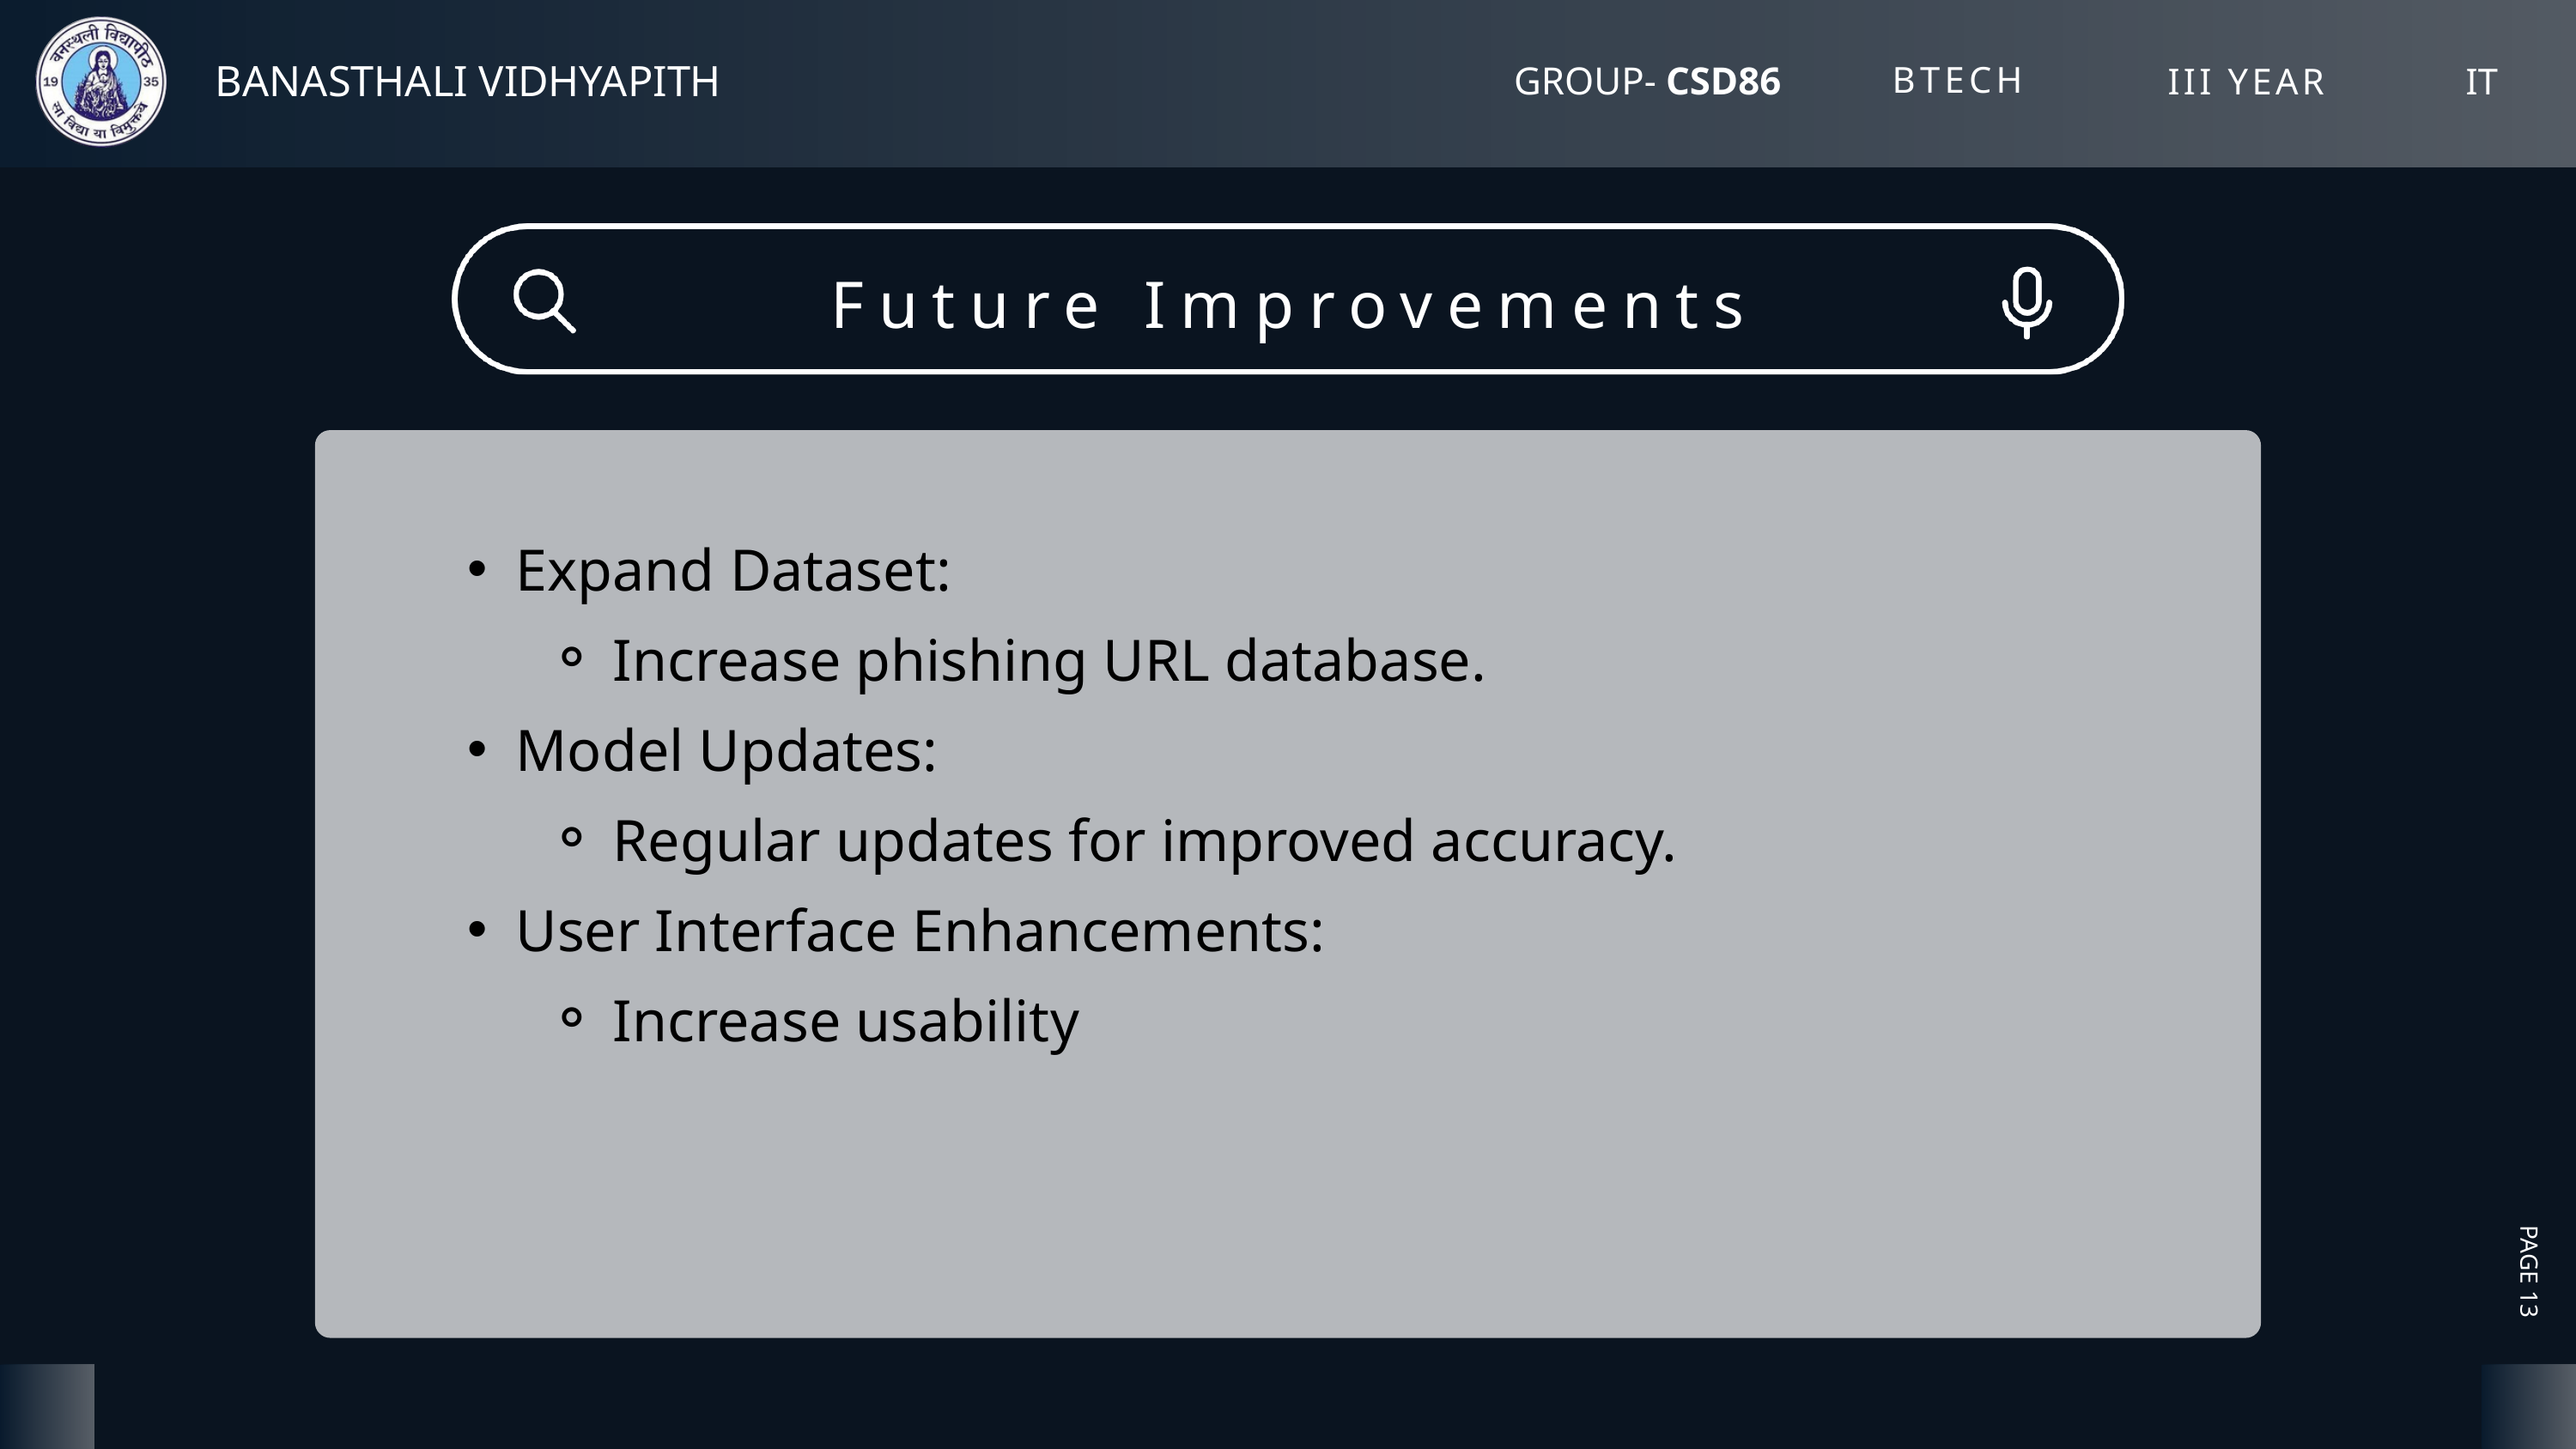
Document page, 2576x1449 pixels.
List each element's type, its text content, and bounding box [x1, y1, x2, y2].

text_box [0, 1364, 94, 1449]
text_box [2481, 1364, 2576, 1449]
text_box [0, 0, 2576, 167]
text_box PAGE 13 [2515, 1225, 2543, 1355]
text_box [452, 222, 2124, 375]
text_box Future Improvements [805, 251, 1771, 342]
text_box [314, 429, 2262, 1338]
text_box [34, 15, 167, 149]
